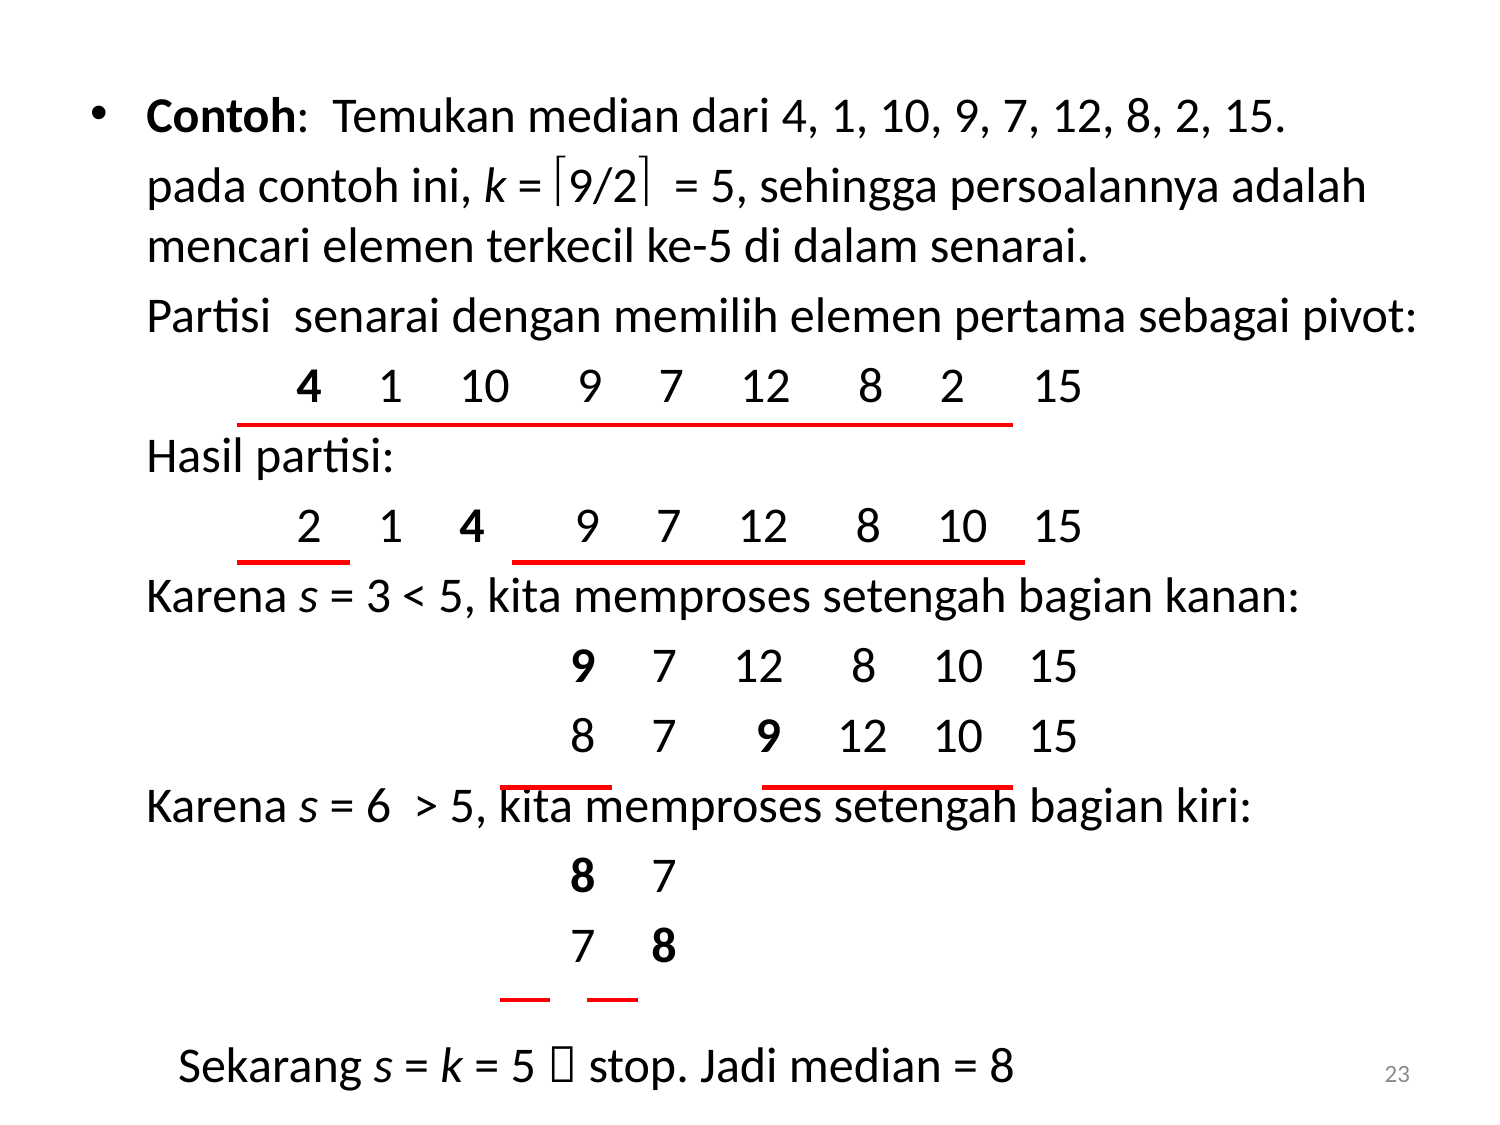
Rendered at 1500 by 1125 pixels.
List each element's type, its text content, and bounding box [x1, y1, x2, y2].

text_box Sekarang s = k = 5  stop. Jadi median = 8 [163, 1024, 1030, 1100]
slide_number 23 [1074, 1042, 1425, 1103]
list Contoh: Temukan median dari 4, 1, 10, 9, 7, 12, 8, 2, 15. pada contoh ini, k = 9/2 = 5, sehingga persoalannya adalah mencari elemen terkecil ke-5 di dalam senarai. Partisi senarai dengan memilih elemen pertama sebagai pivot: 4 1 10 9 7 12 8 2 15 Hasil partisi: 2 1 4 9 7 12 8 10 15 Karena s = 3 < 5, kita memproses setengah bagian kanan: 9 7 12 8 10 15 8 7 9 12 10 15 Karena s = 6 > 5, kita memproses setengah bagian kiri: 8 7 7 8 [75, 75, 1450, 1005]
